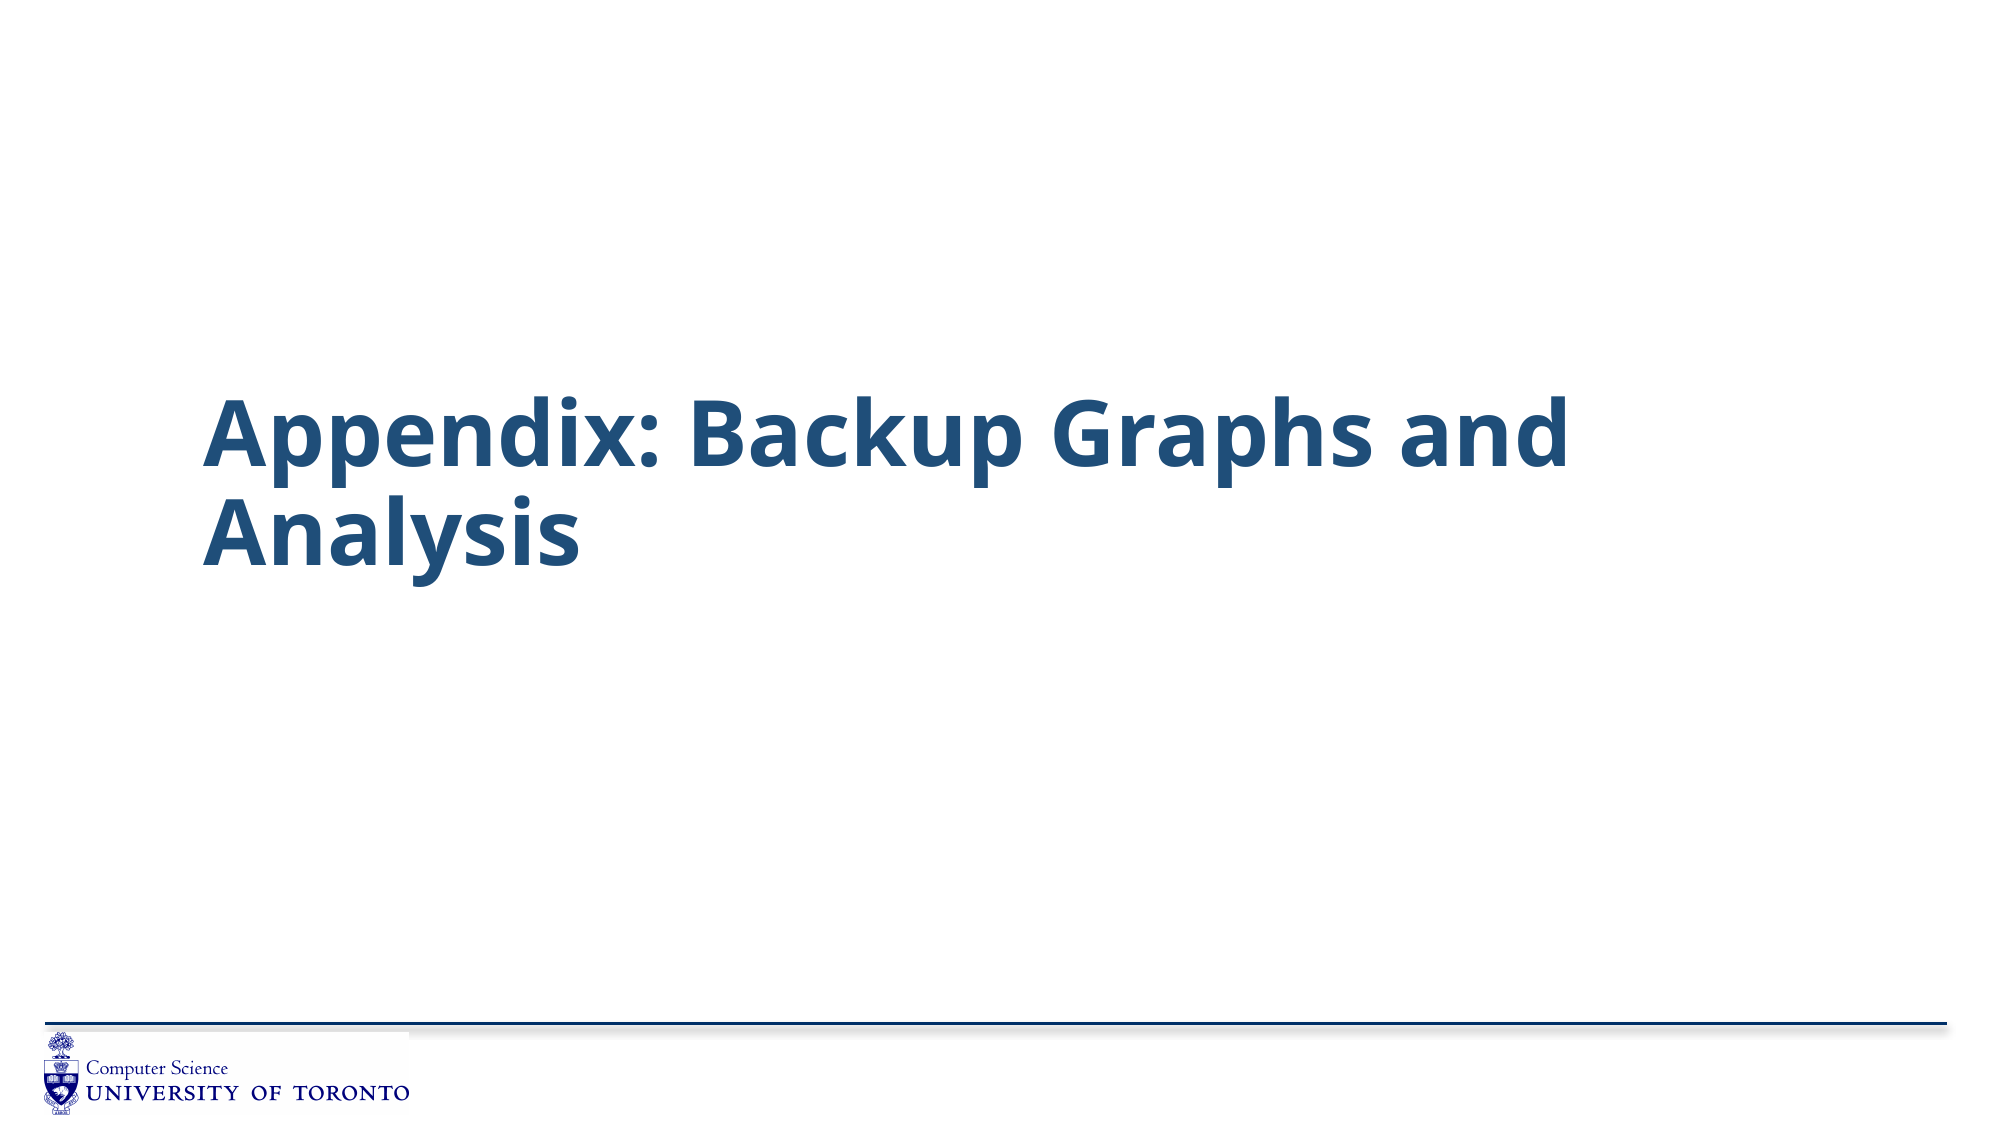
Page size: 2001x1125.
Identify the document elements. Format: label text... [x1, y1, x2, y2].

picture [44, 1032, 409, 1115]
title Appendix: Backup Graphs and Analysis [189, 377, 1879, 596]
